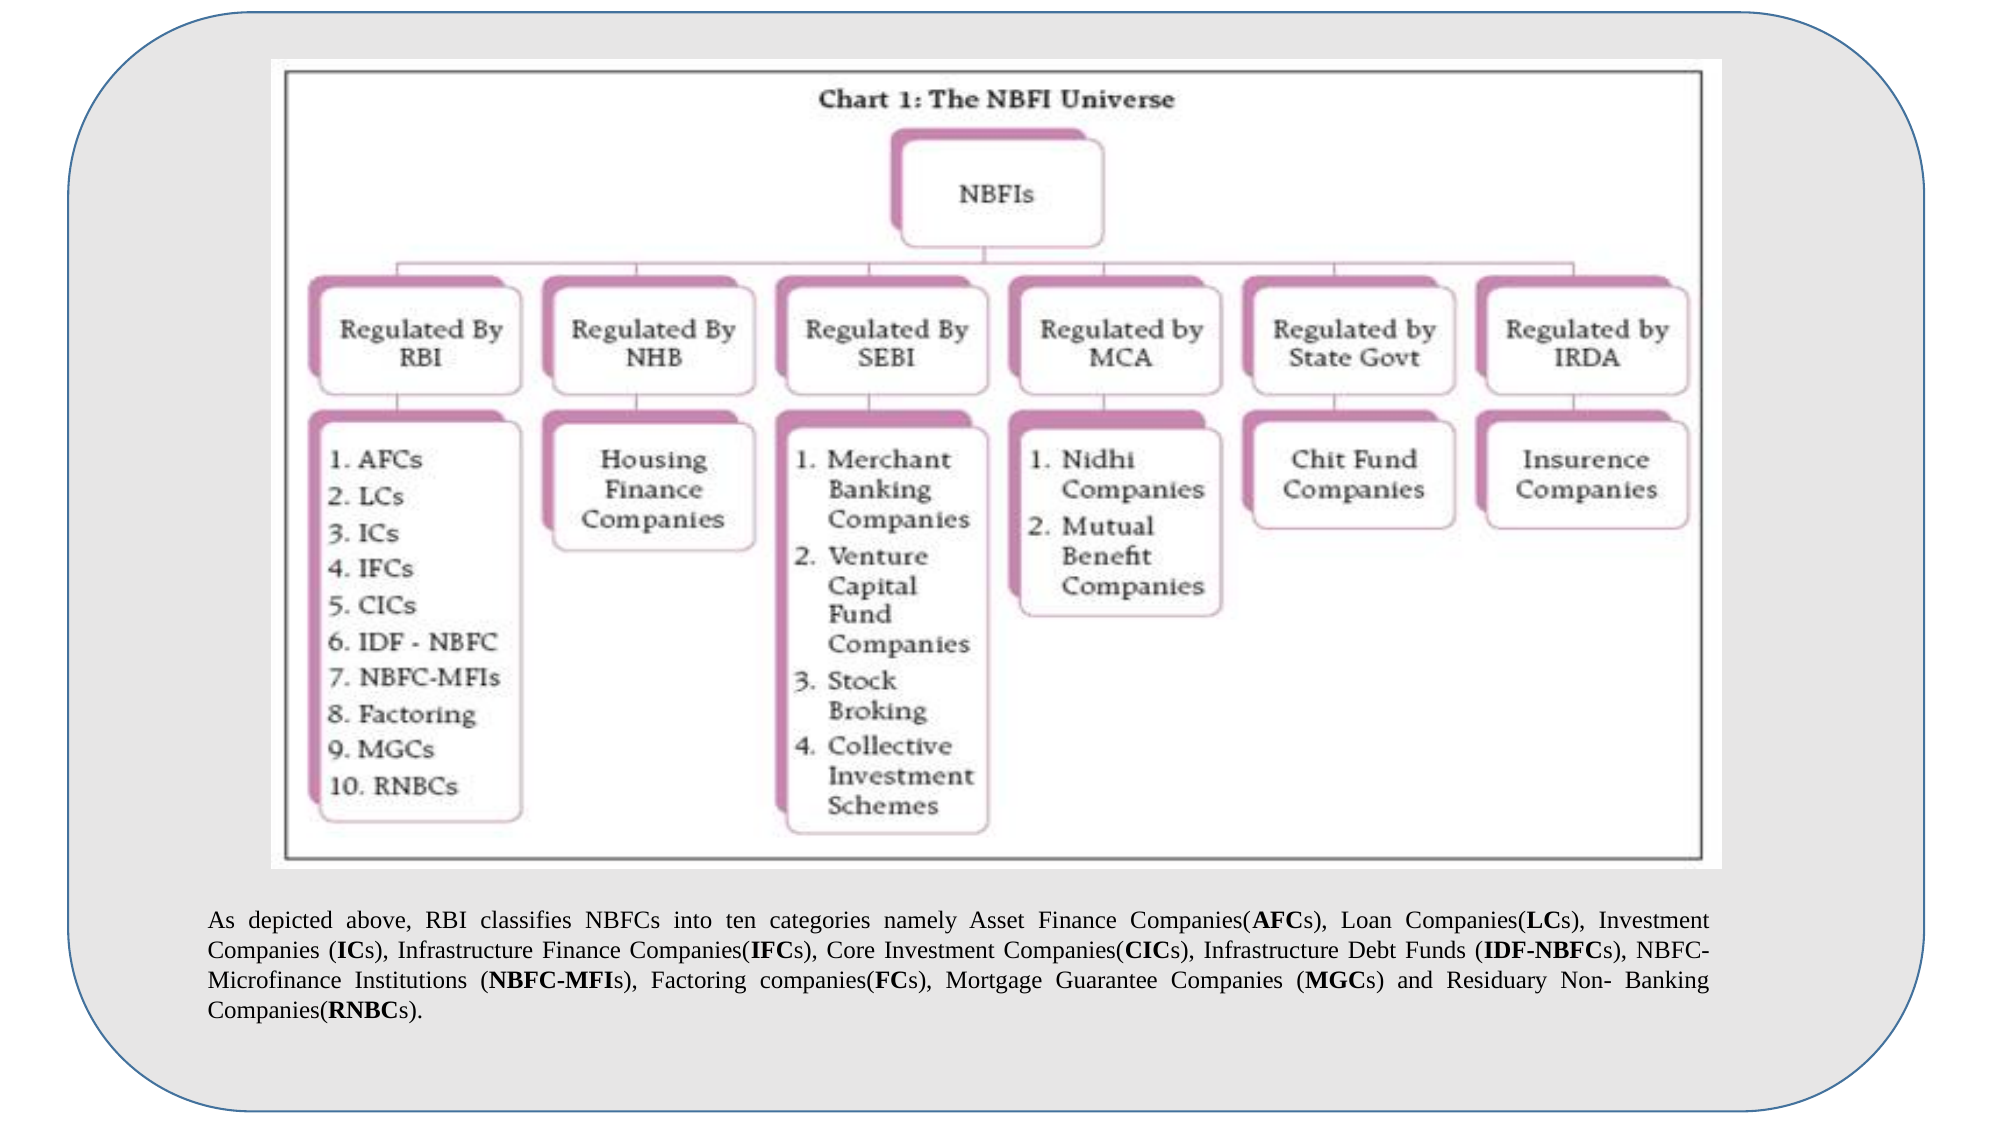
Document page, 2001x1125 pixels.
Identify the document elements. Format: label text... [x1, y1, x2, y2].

text_box As depicted above, RBI classifies NBFCs into ten categories namely Asset Finance Companies(AFCs), Loan Companies(LCs), Investment Companies (ICs), Infrastructure Finance Companies(IFCs), Core Investment Companies(CICs), Infrastructure Debt Funds (IDF-NBFCs), NBFC-Microfinance Institutions (NBFC-MFIs), Factoring companies(FCs), Mortgage Guarantee Companies (MGCs) and Residuary Non- Banking Companies(RNBCs). [196, 897, 1722, 1029]
text_box [67, 11, 1926, 1113]
picture [271, 59, 1722, 869]
